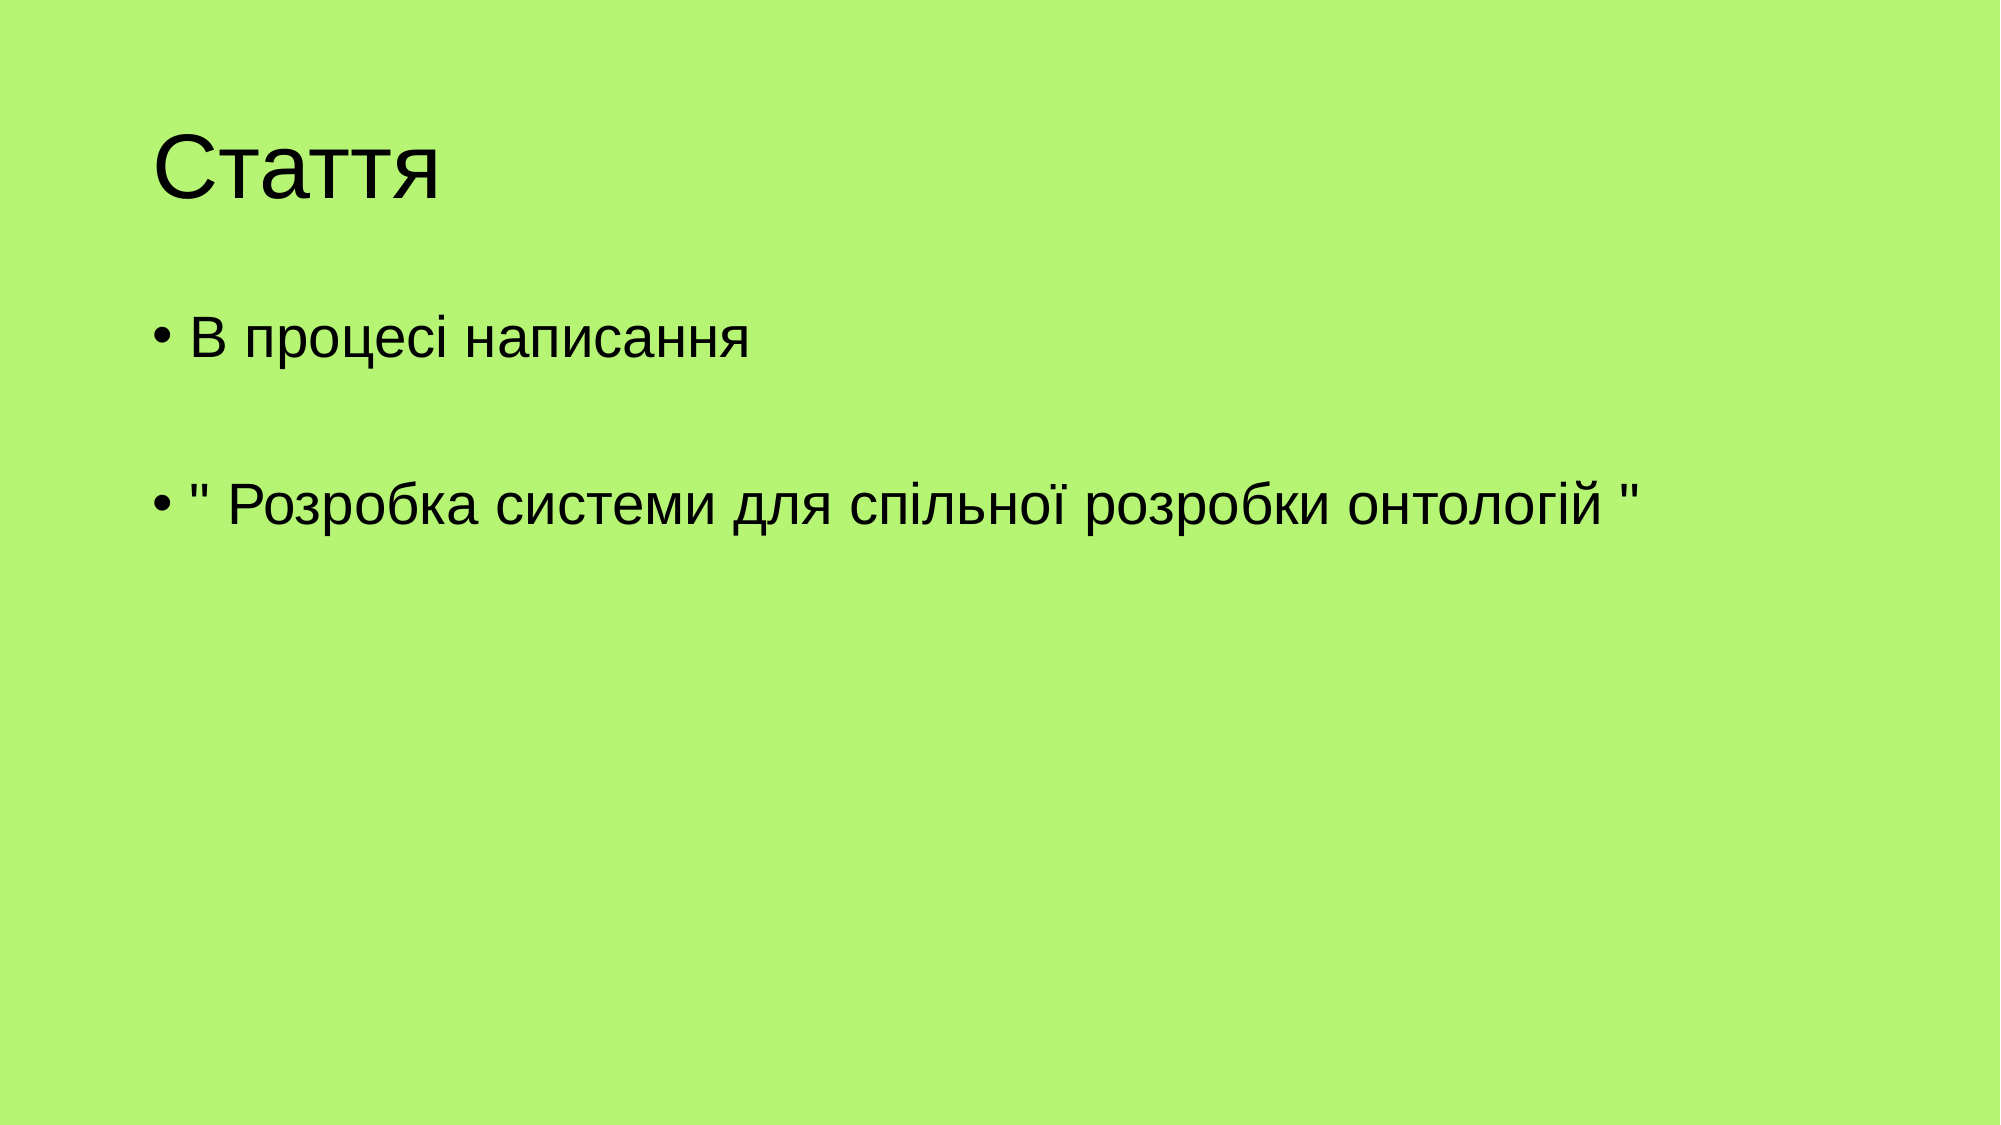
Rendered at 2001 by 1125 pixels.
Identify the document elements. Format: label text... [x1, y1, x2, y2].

title Стаття [137, 59, 1863, 278]
list В процесі написання " Розробка системи для спільної розробки онтологій " [137, 299, 1863, 1014]
